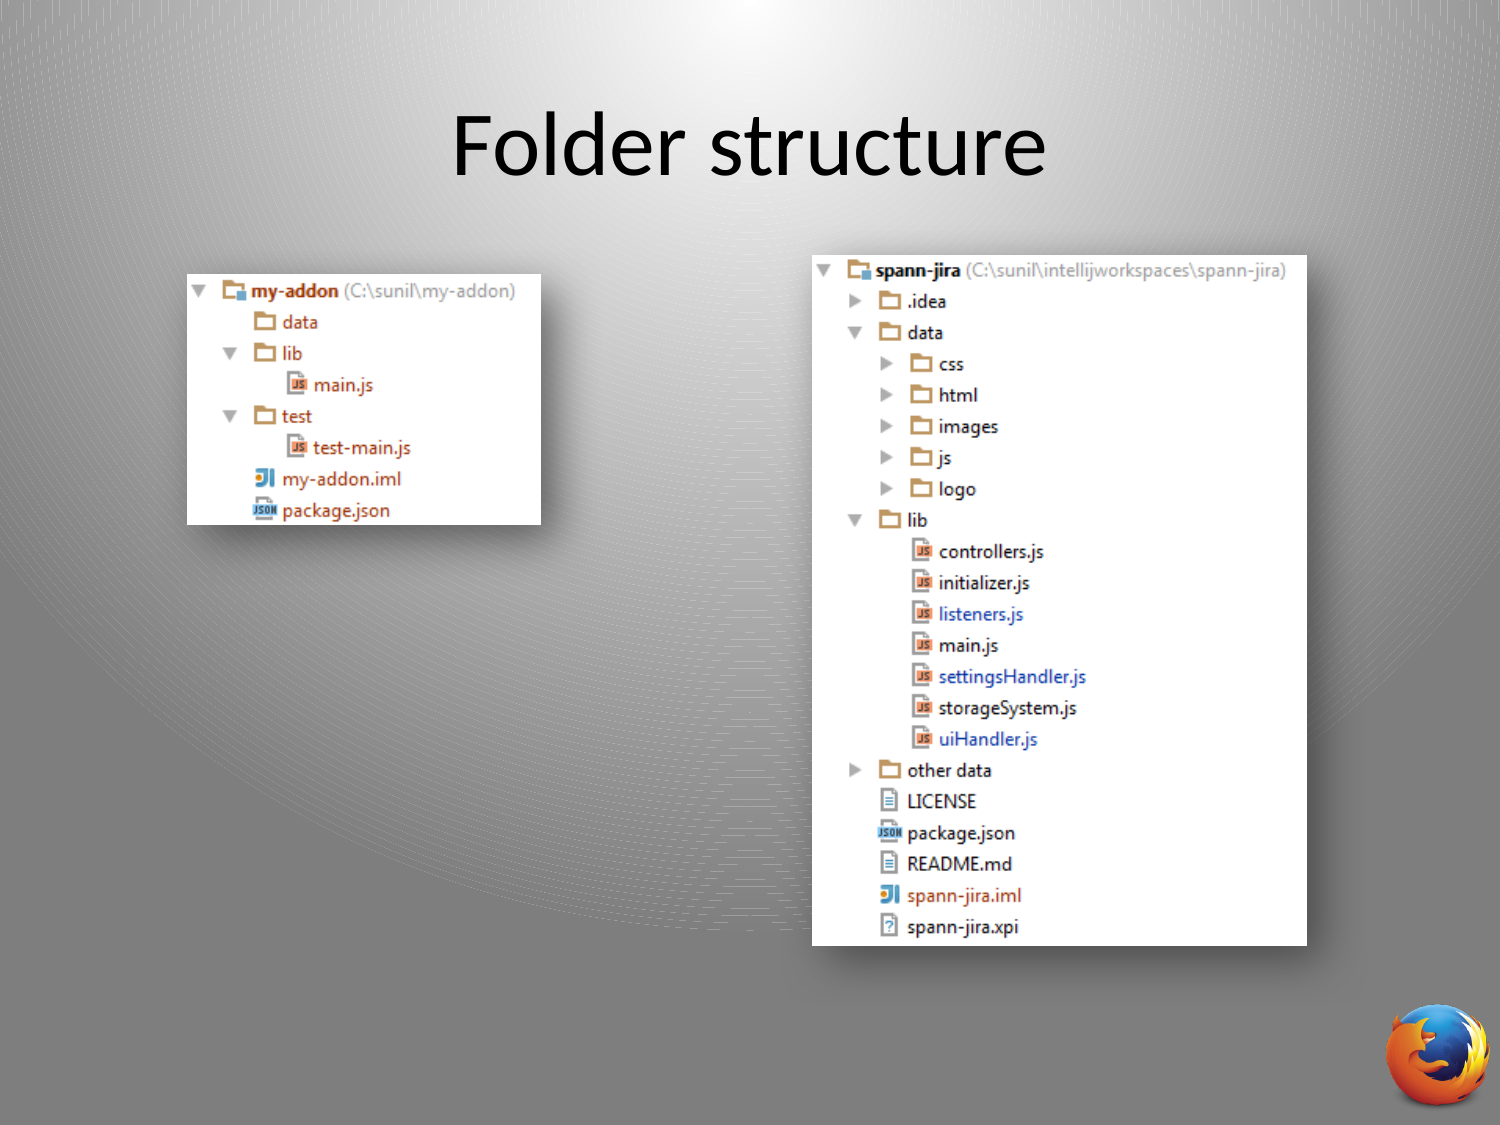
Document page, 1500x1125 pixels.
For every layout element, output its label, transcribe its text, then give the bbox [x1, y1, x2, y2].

picture [812, 254, 1307, 946]
title Folder structure [75, 45, 1425, 233]
picture [187, 274, 541, 526]
picture [1366, 987, 1500, 1125]
